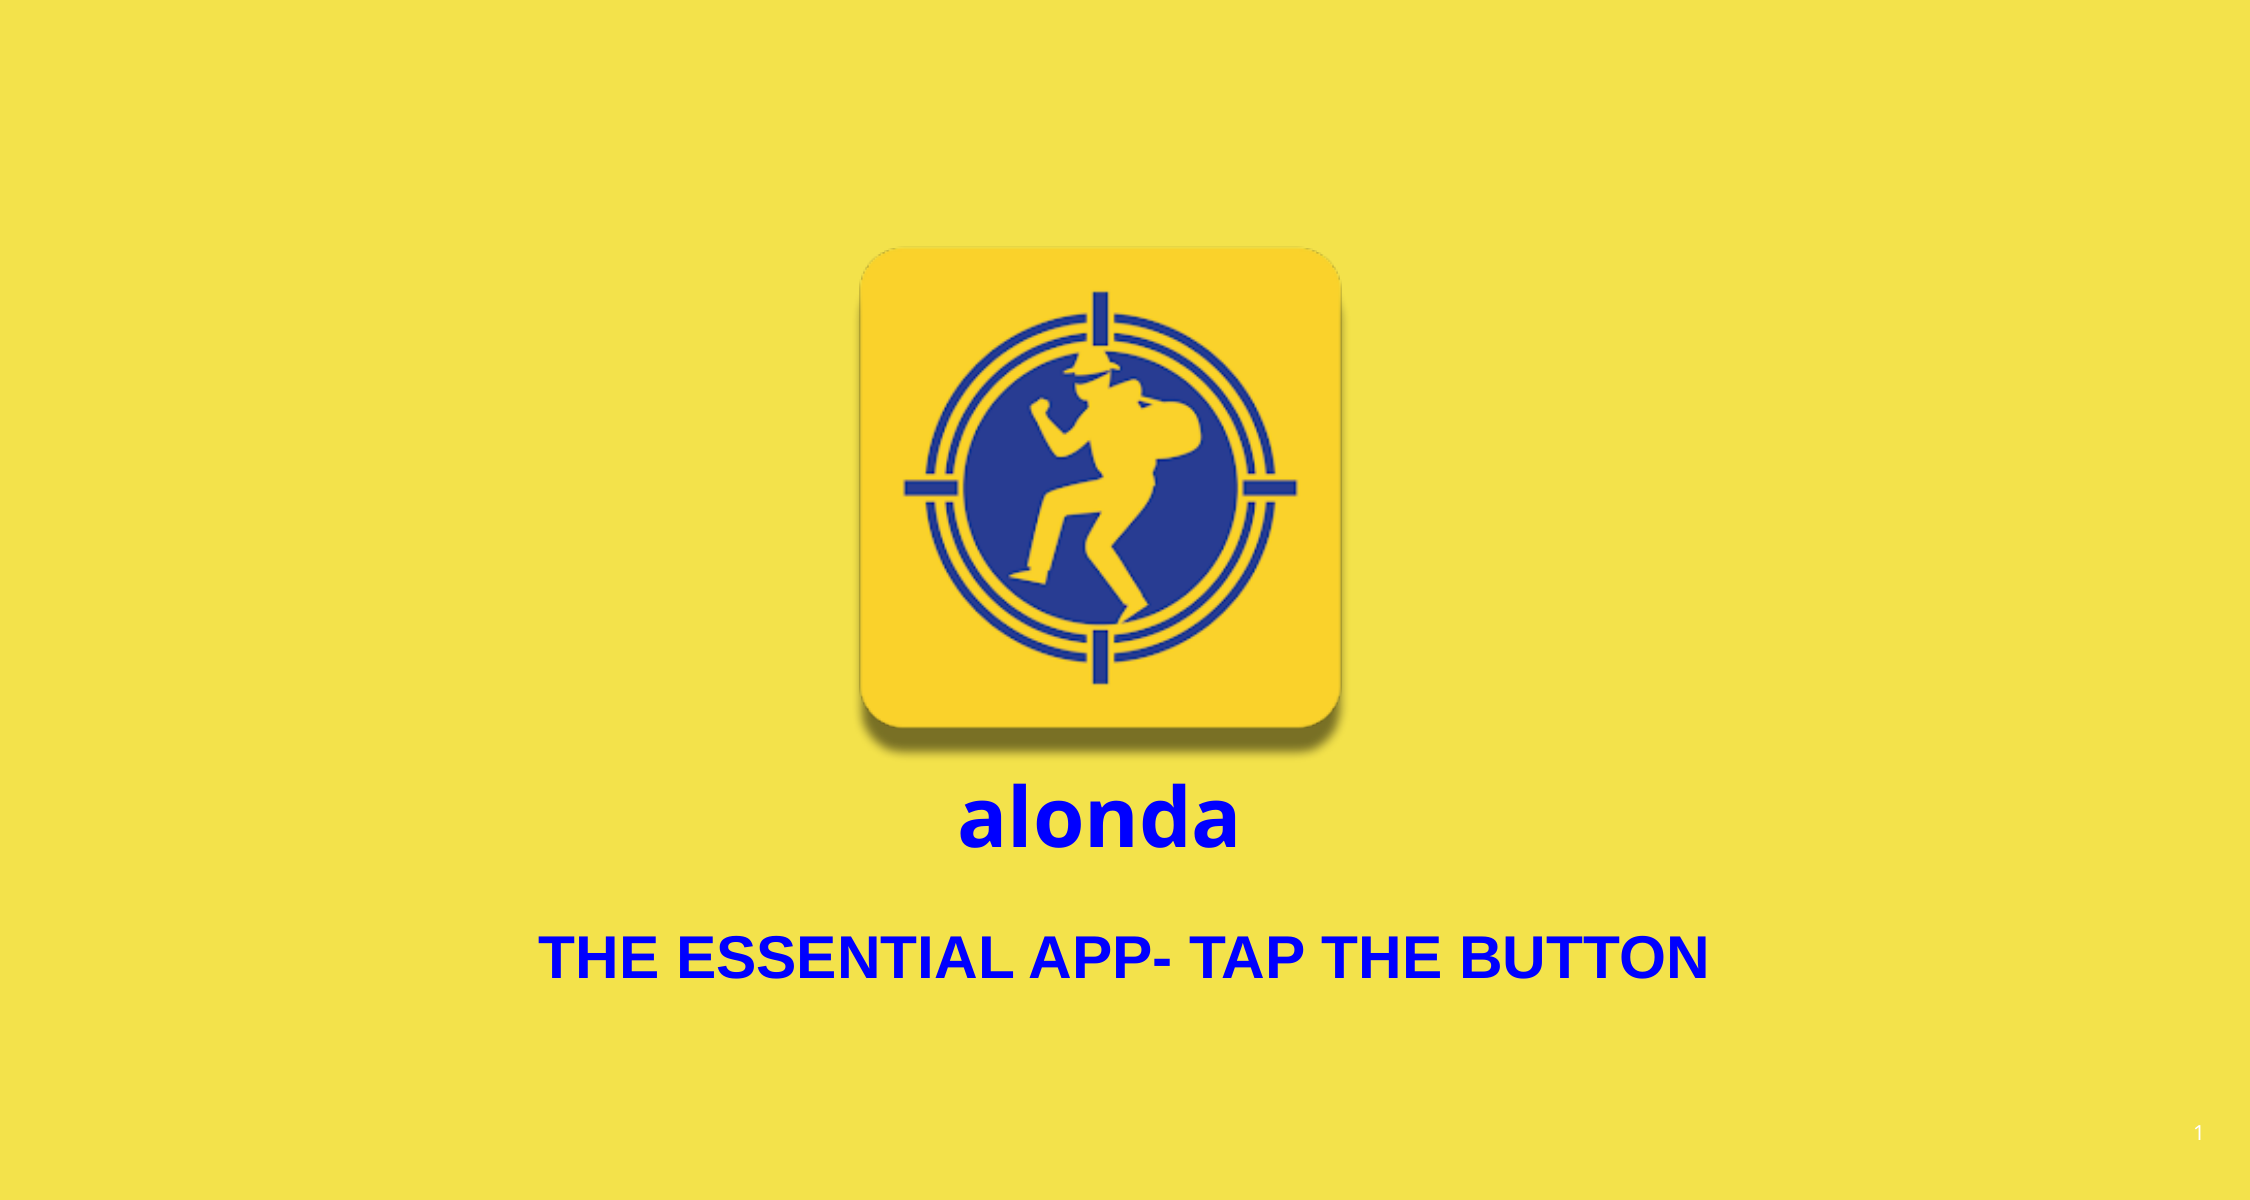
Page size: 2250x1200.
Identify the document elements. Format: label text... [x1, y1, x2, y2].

picture [852, 240, 1348, 736]
text_box alonda [812, 748, 1321, 903]
text_box THE ESSENTIAL APP- TAP THE BUTTON [523, 902, 1731, 1027]
slide_number ‹#› [2084, 1087, 2220, 1180]
